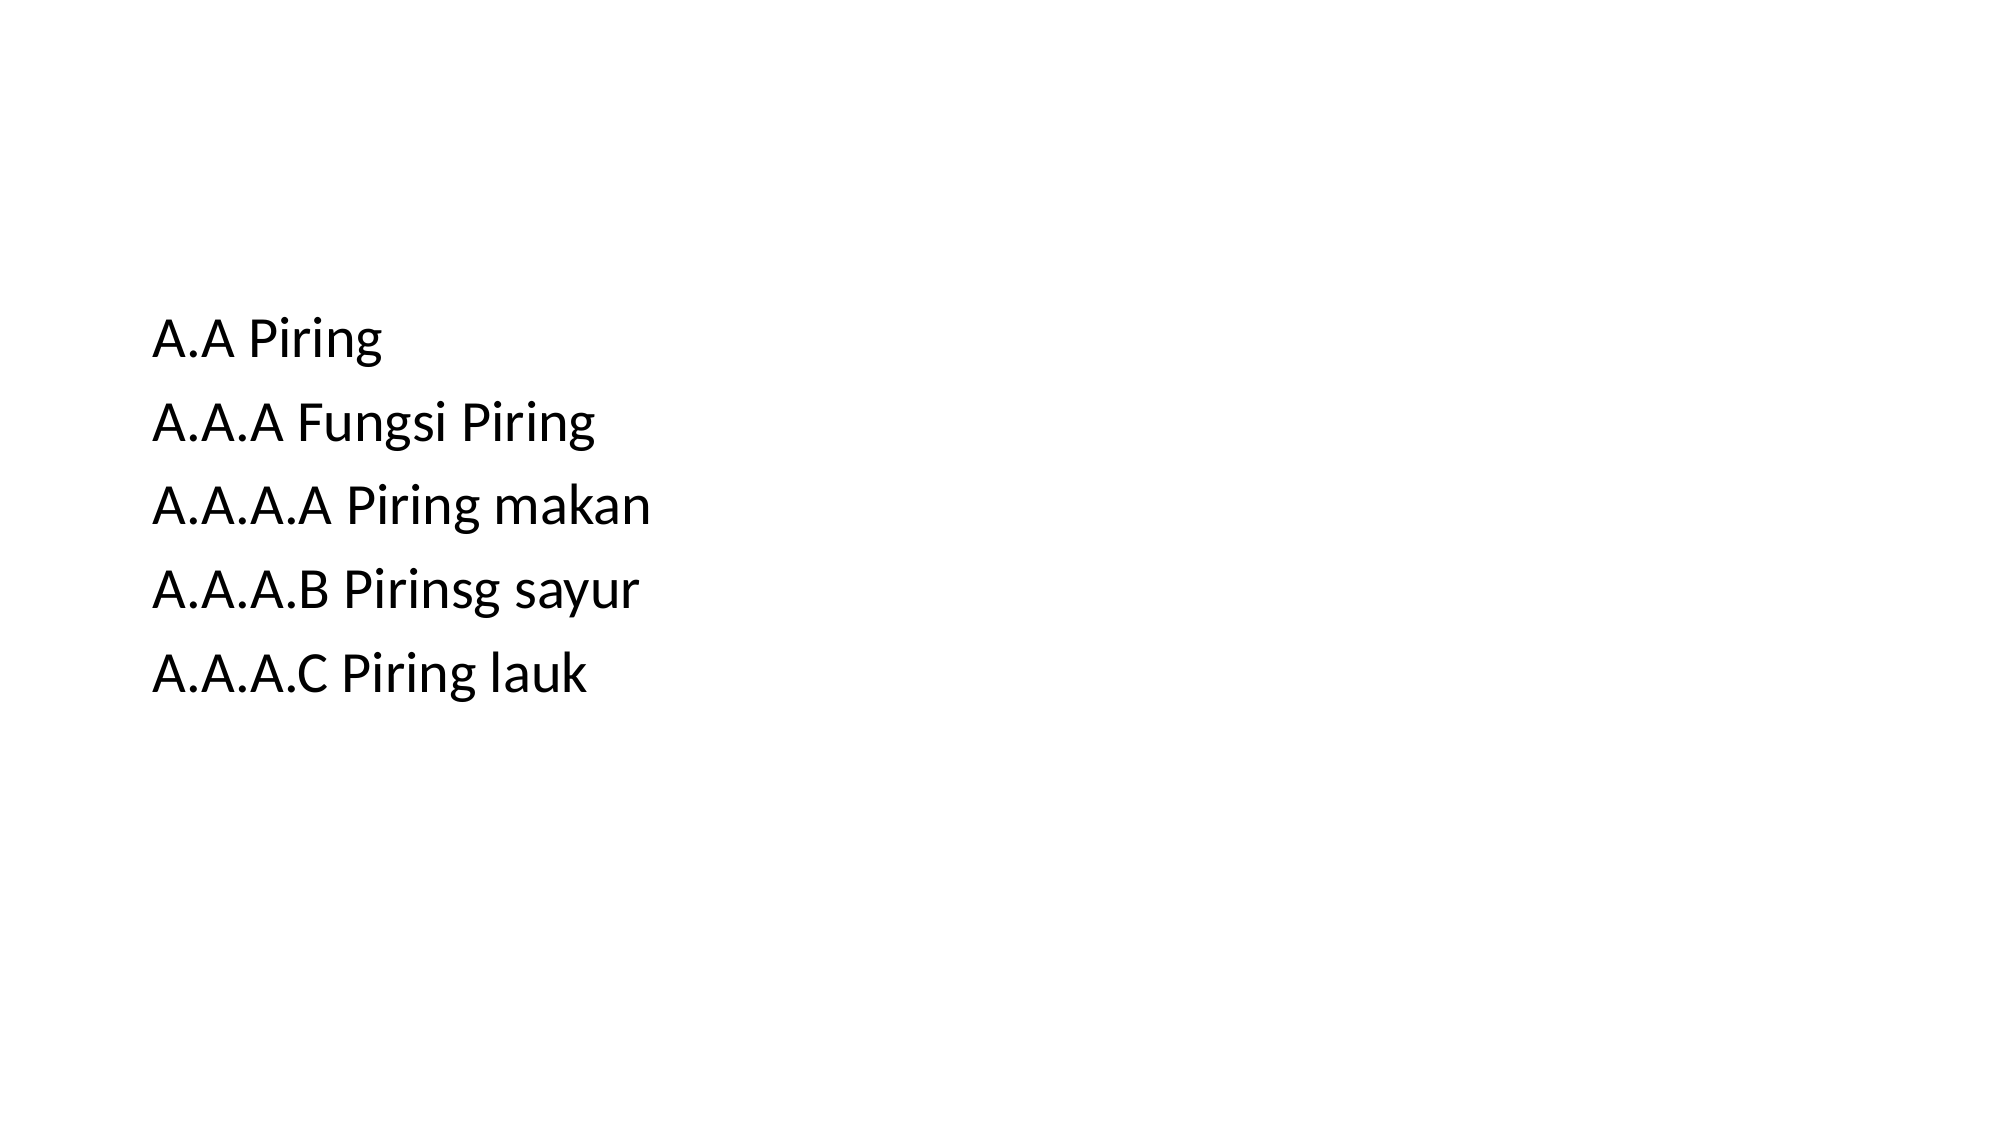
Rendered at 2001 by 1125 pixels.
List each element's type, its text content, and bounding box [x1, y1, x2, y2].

list A.A Piring A.A.A Fungsi Piring A.A.A.A Piring makan A.A.A.B Pirinsg sayur A.A.A.C Piring lauk [137, 299, 1863, 1014]
